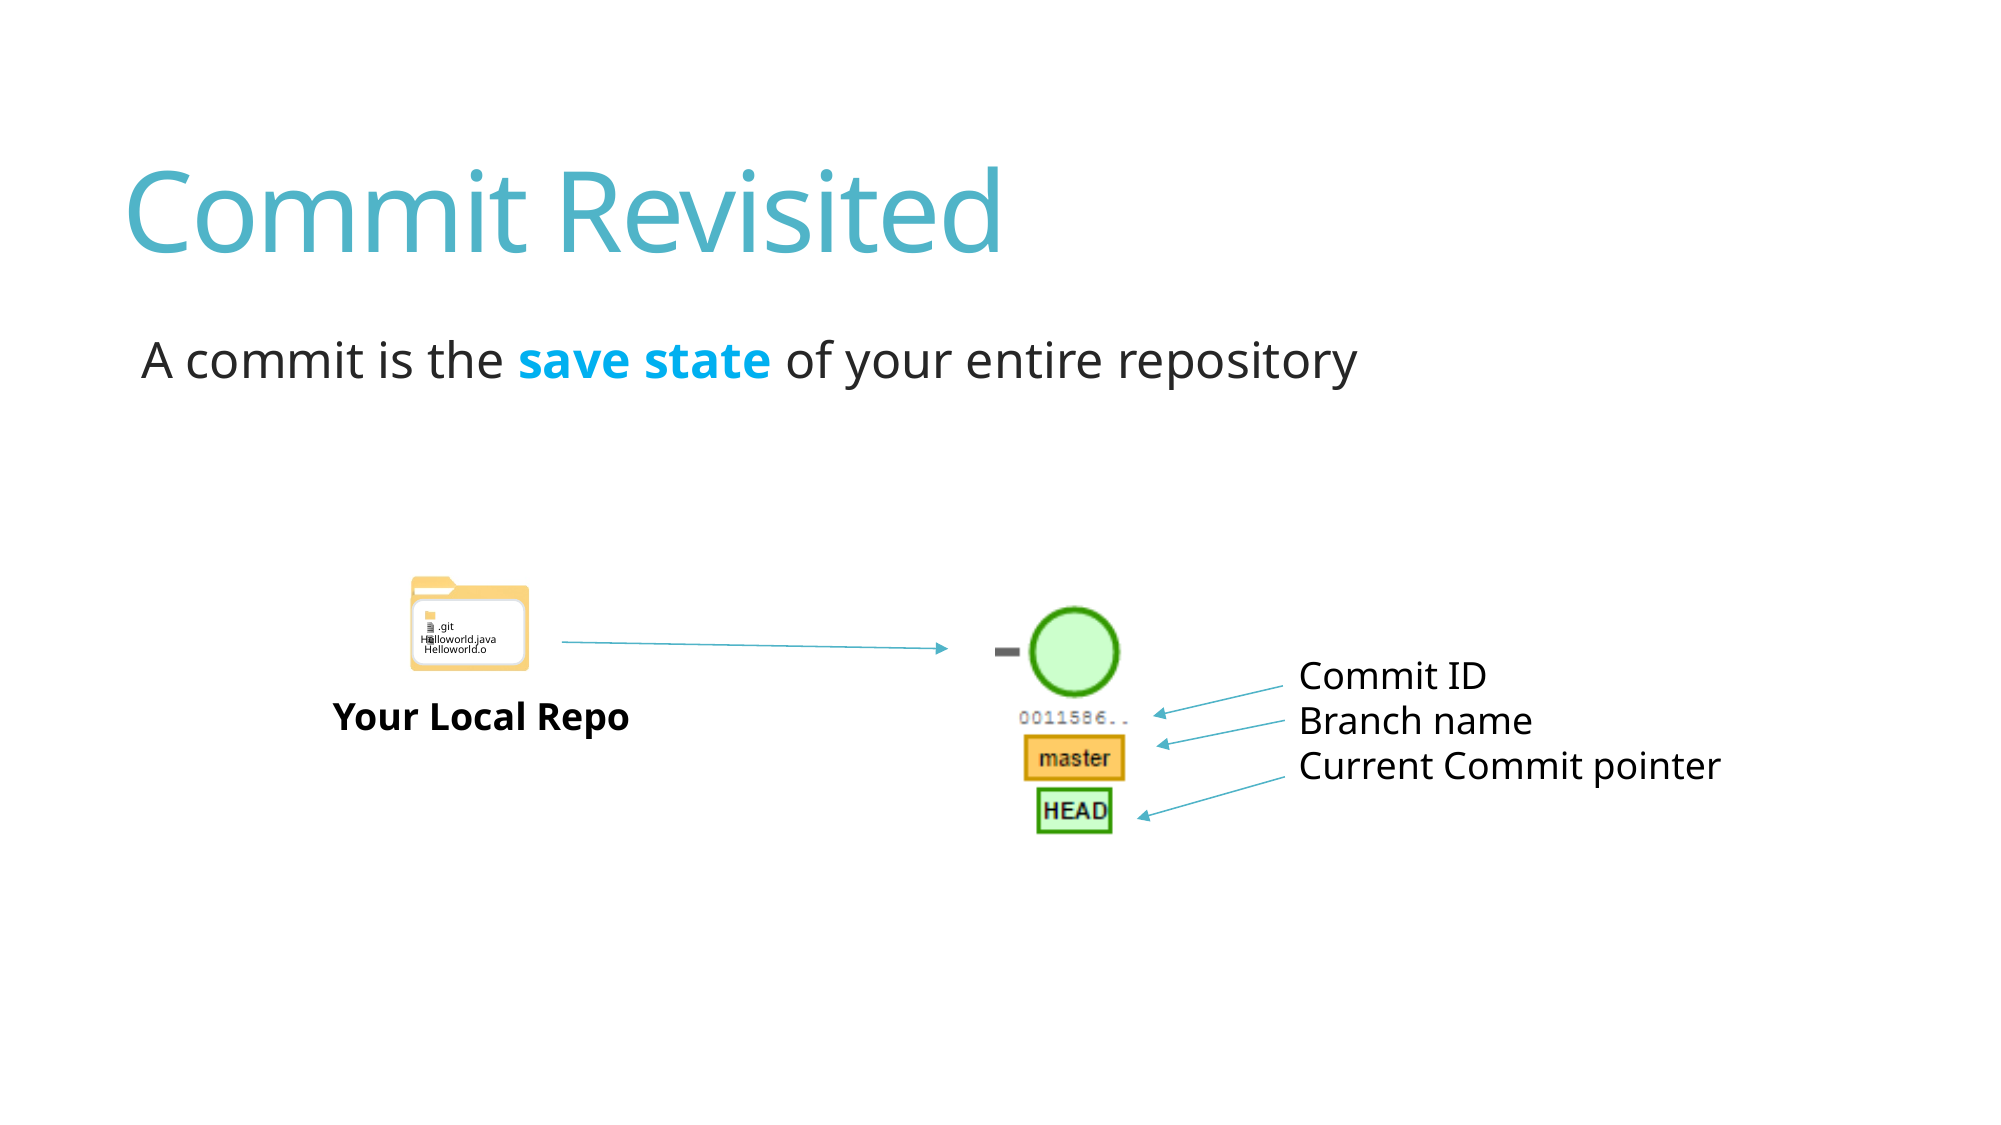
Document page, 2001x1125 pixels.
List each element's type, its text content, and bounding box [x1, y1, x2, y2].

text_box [1152, 685, 1284, 717]
picture [994, 568, 1154, 864]
text_box Your Local Repo [317, 685, 646, 746]
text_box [1136, 776, 1286, 820]
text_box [408, 575, 530, 672]
text_box Commit ID Branch name Current Commit pointer [1283, 644, 1737, 795]
title Commit Revisited [107, 81, 1875, 354]
list A commit is the save state of your entire repository [111, 329, 1876, 948]
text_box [1155, 720, 1286, 747]
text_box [561, 641, 949, 649]
